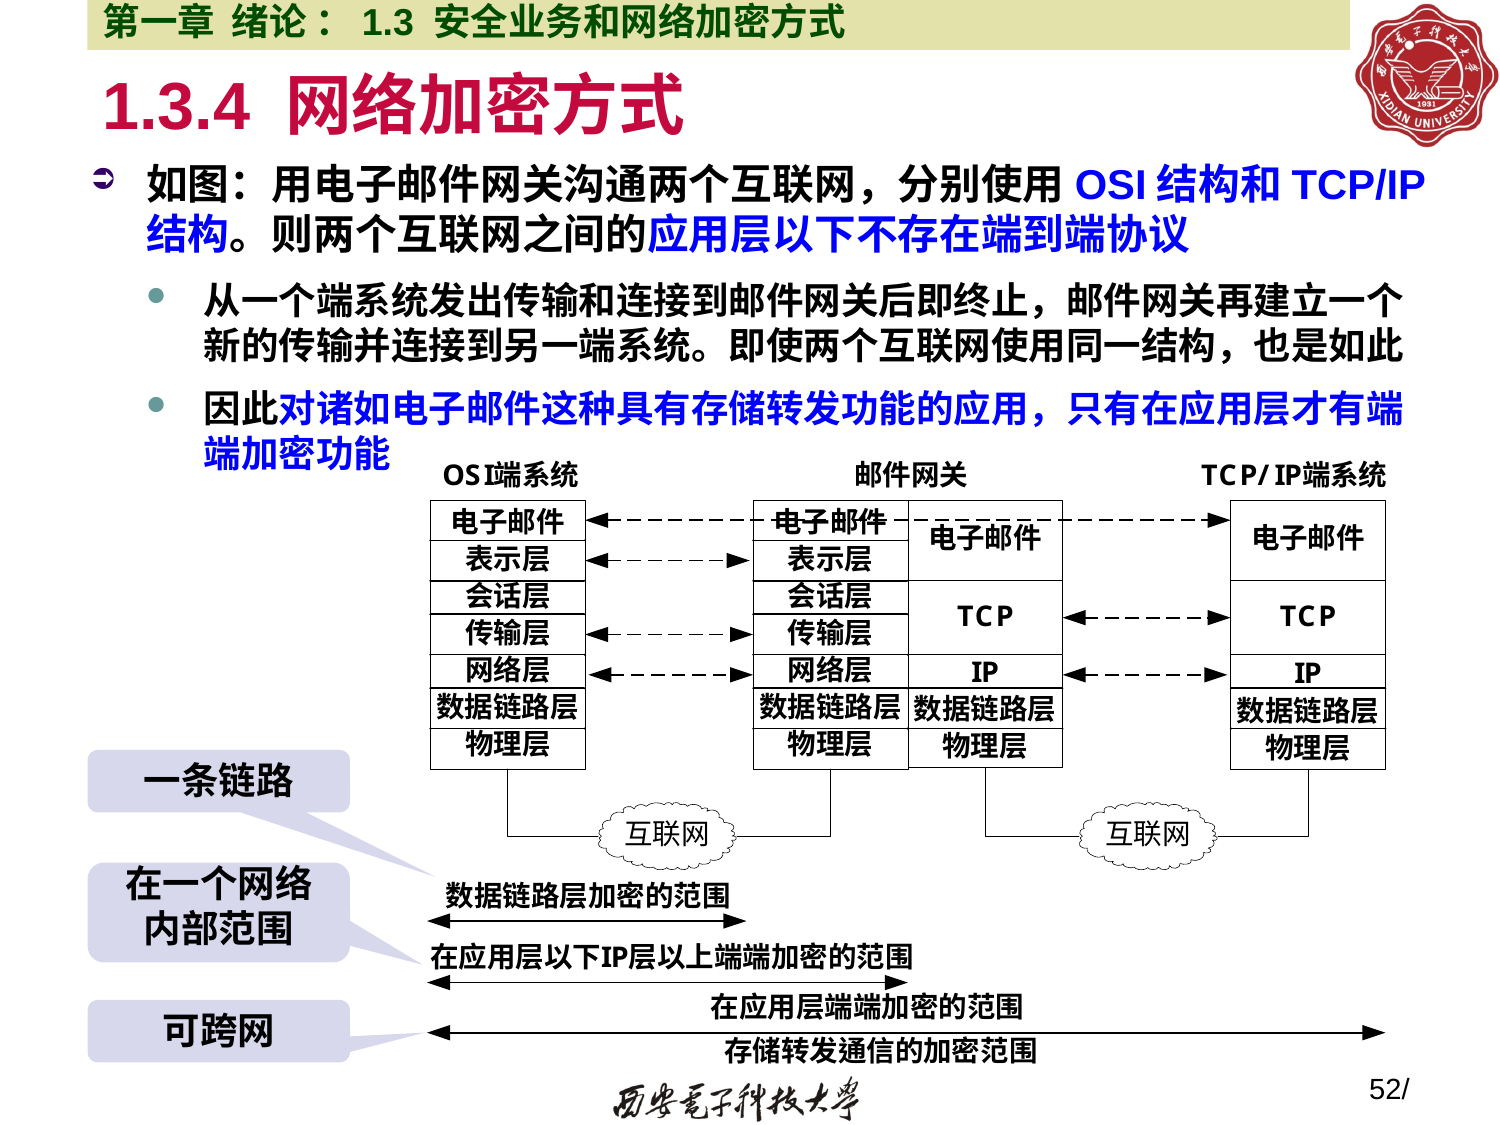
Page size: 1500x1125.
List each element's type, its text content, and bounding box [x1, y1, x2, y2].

text_box 在一个网络内部范围 [87, 862, 394, 963]
title 1.3.4 网络加密方式 [87, 62, 1351, 149]
text_box 可跨网 [87, 999, 394, 1063]
text_box 一条链路 [87, 749, 394, 864]
slide_number 52/ [1074, 1062, 1426, 1113]
list 如图：用电子邮件网关沟通两个互联网，分别使用OSI结构和TCP/IP结构。则两个互联网之间的应用层以下不存在端到端协议 从一个端系统发出传输和连接到邮件网关后即终止，邮件网关再建立一个新的传输并连接到另一端系统。即使两个互联网使用同一结构，也是如此 因此对诸如电子邮件这种具有存储转发功能的应用，只有在应用层才有端端加密功能 [74, 149, 1451, 488]
picture [1350, 0, 1500, 150]
text_box 第一章 绪论 ：1.3 安全业务和网络加密方式 [87, 0, 1350, 50]
picture [612, 1079, 863, 1125]
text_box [399, 448, 1413, 1079]
